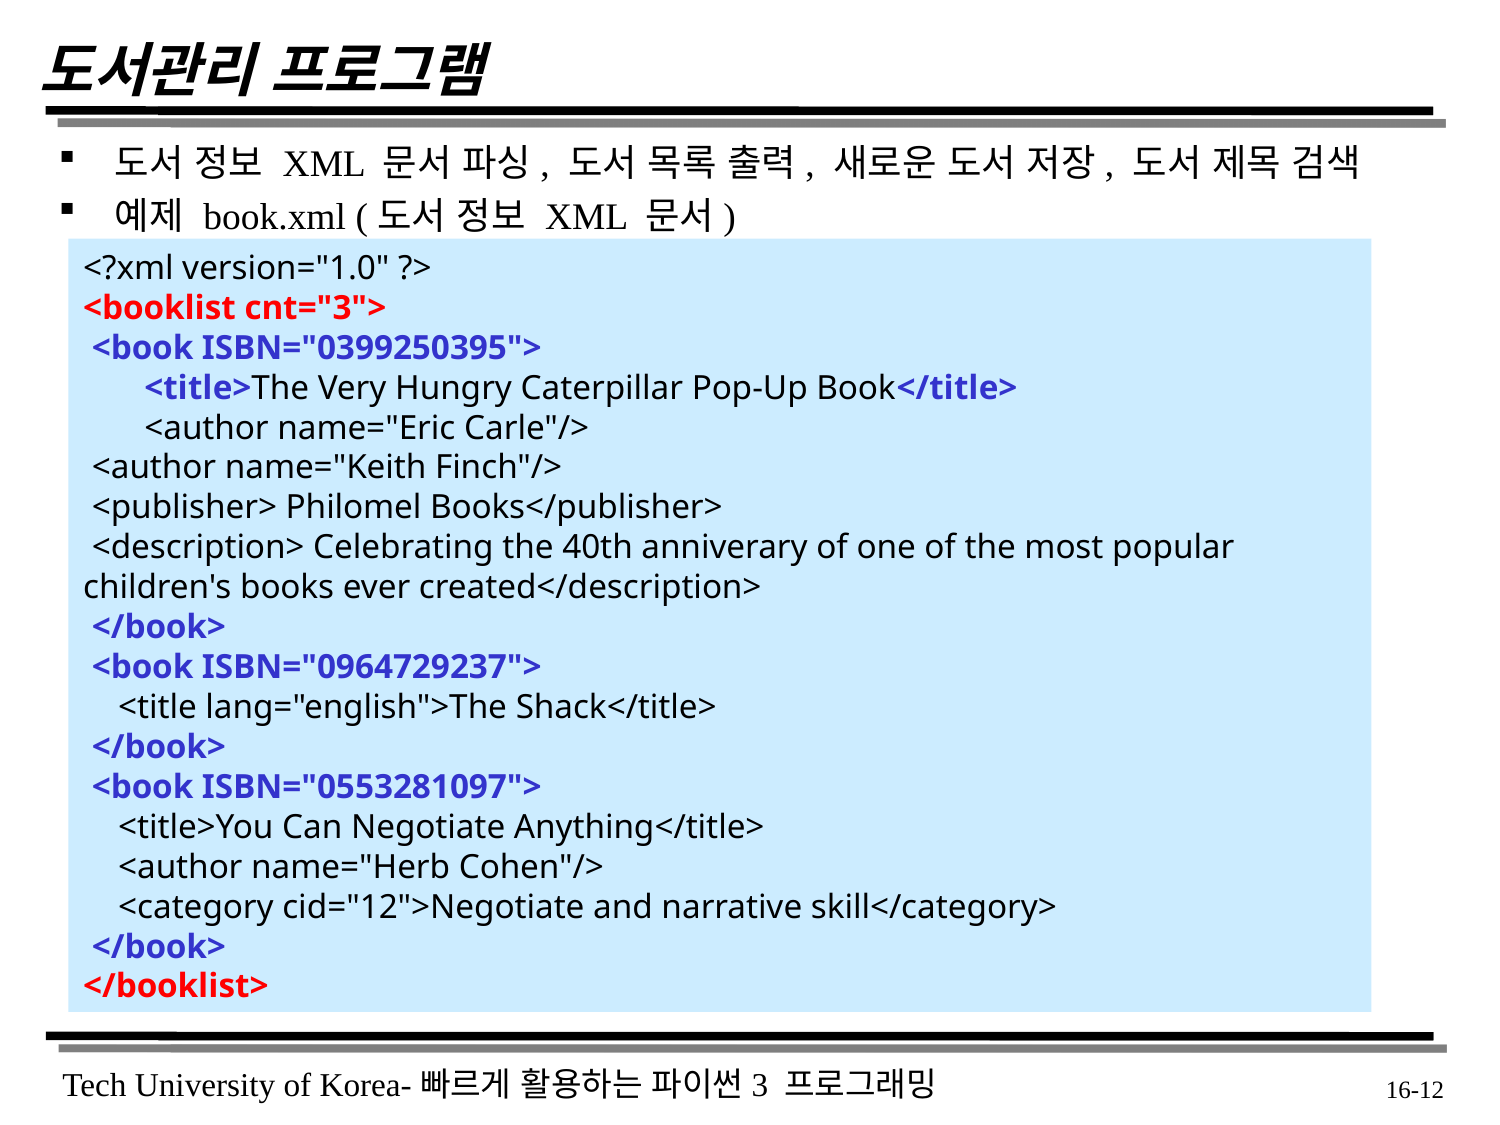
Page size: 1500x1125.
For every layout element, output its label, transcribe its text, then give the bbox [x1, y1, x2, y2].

text_box 도서 정보 XML 문서 파싱, 도서 목록 출력, 새로운 도서 저장, 도서 제목 검색 예제 book.xml (도서 정보 XML 문서) [43, 131, 1450, 977]
title 도서관리 프로그램 [25, 25, 1301, 101]
text_box <?xml version="1.0" ?> <booklist cnt="3"> <book ISBN="0399250395"> <title>The Very Hungry Caterpillar Pop-Up Book</title> <author name="Eric Carle"/> <author name="Keith Finch"/> <publisher> Philomel Books</publisher> <description> Celebrating the 40th anniverary of one of the most popular children's books ever created</description> </book> <book ISBN="0964729237"> <title lang="english">The Shack</title> </book> <book ISBN="0553281097"> <title>You Can Negotiate Anything</title> <author name="Herb Cohen"/> <category cid="12">Negotiate and narrative skill</category> </book> </booklist> [68, 238, 1372, 1012]
text_box [704, 189, 736, 238]
slide_number 16-12 [1333, 1066, 1460, 1115]
